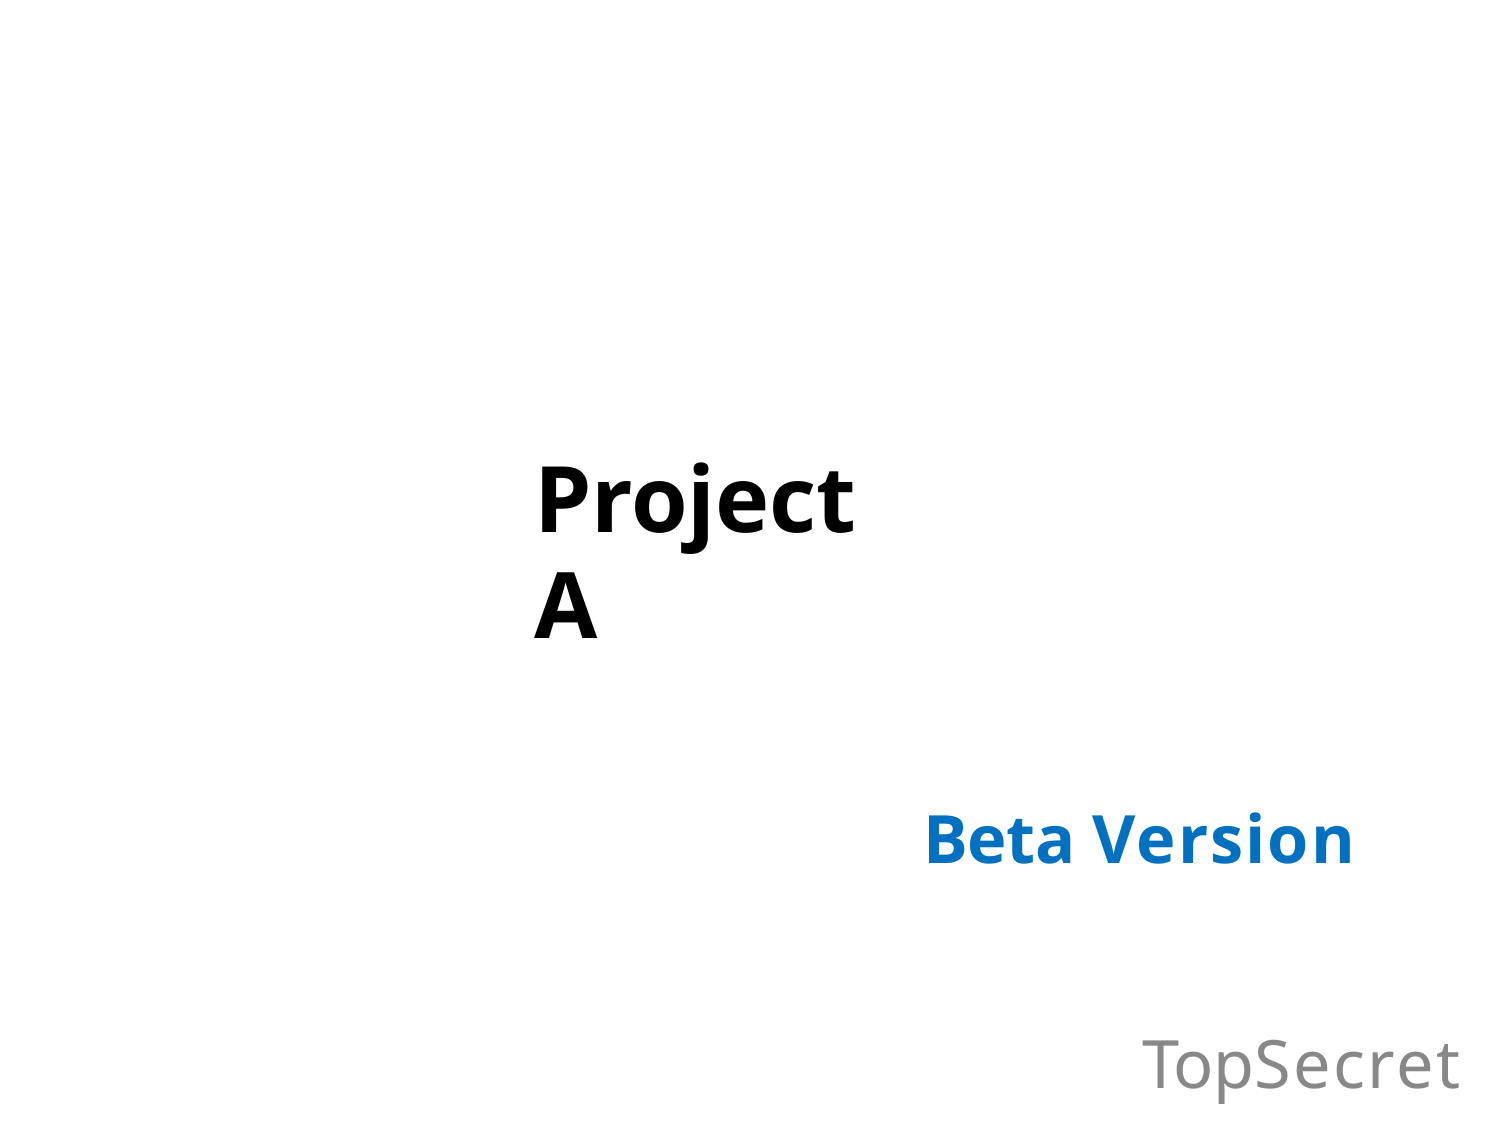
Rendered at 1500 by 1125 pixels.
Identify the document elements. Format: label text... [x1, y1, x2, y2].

title Project A [532, 443, 932, 658]
text_box Beta Version TopSecret [921, 701, 1473, 1102]
